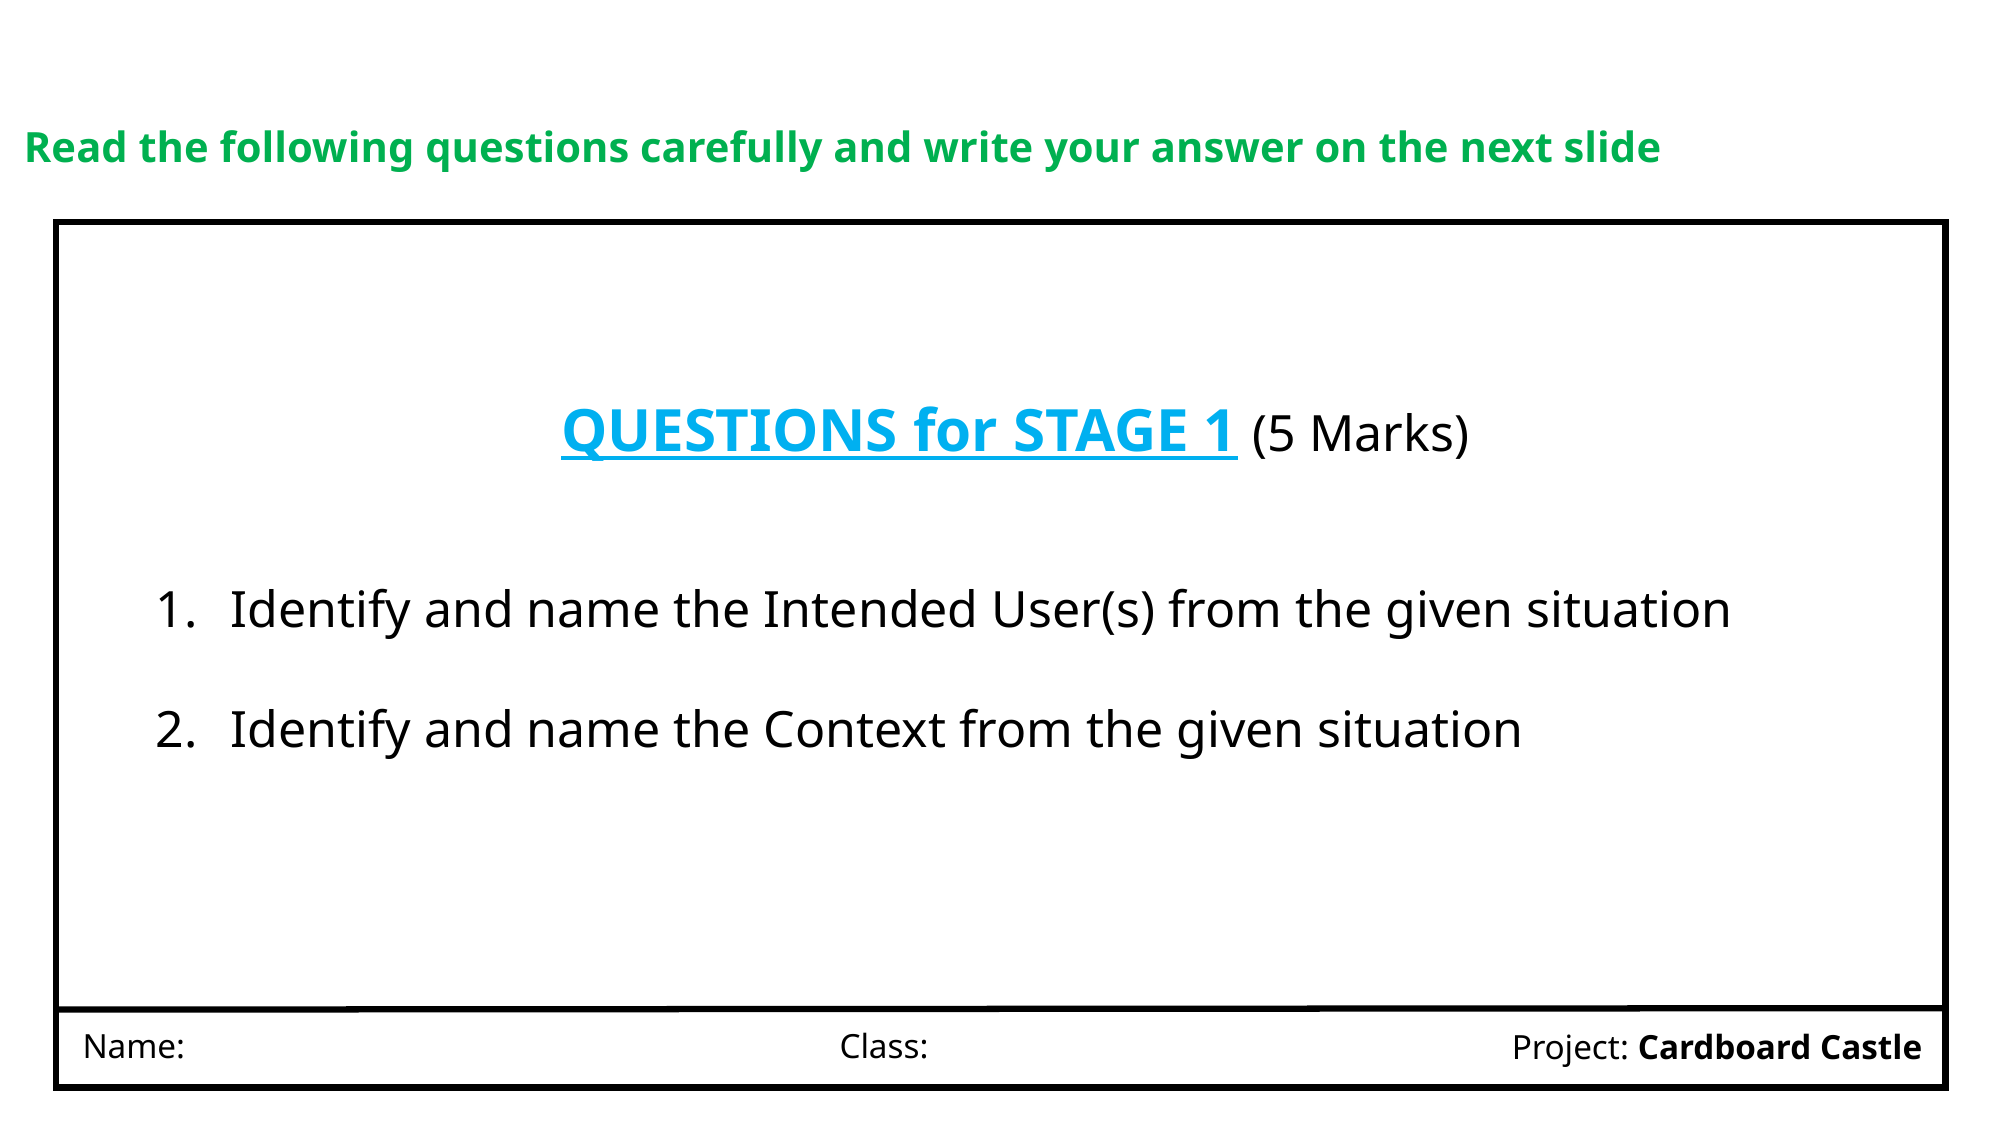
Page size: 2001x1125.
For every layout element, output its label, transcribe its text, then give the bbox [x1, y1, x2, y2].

text_box Name: [67, 1018, 201, 1073]
text_box Read the following questions carefully and write your answer on the next slide [9, 113, 1677, 178]
text_box [55, 221, 1947, 1088]
text_box Project: Cardboard Castle [1497, 1019, 1938, 1074]
text_box Class: [824, 1018, 944, 1073]
